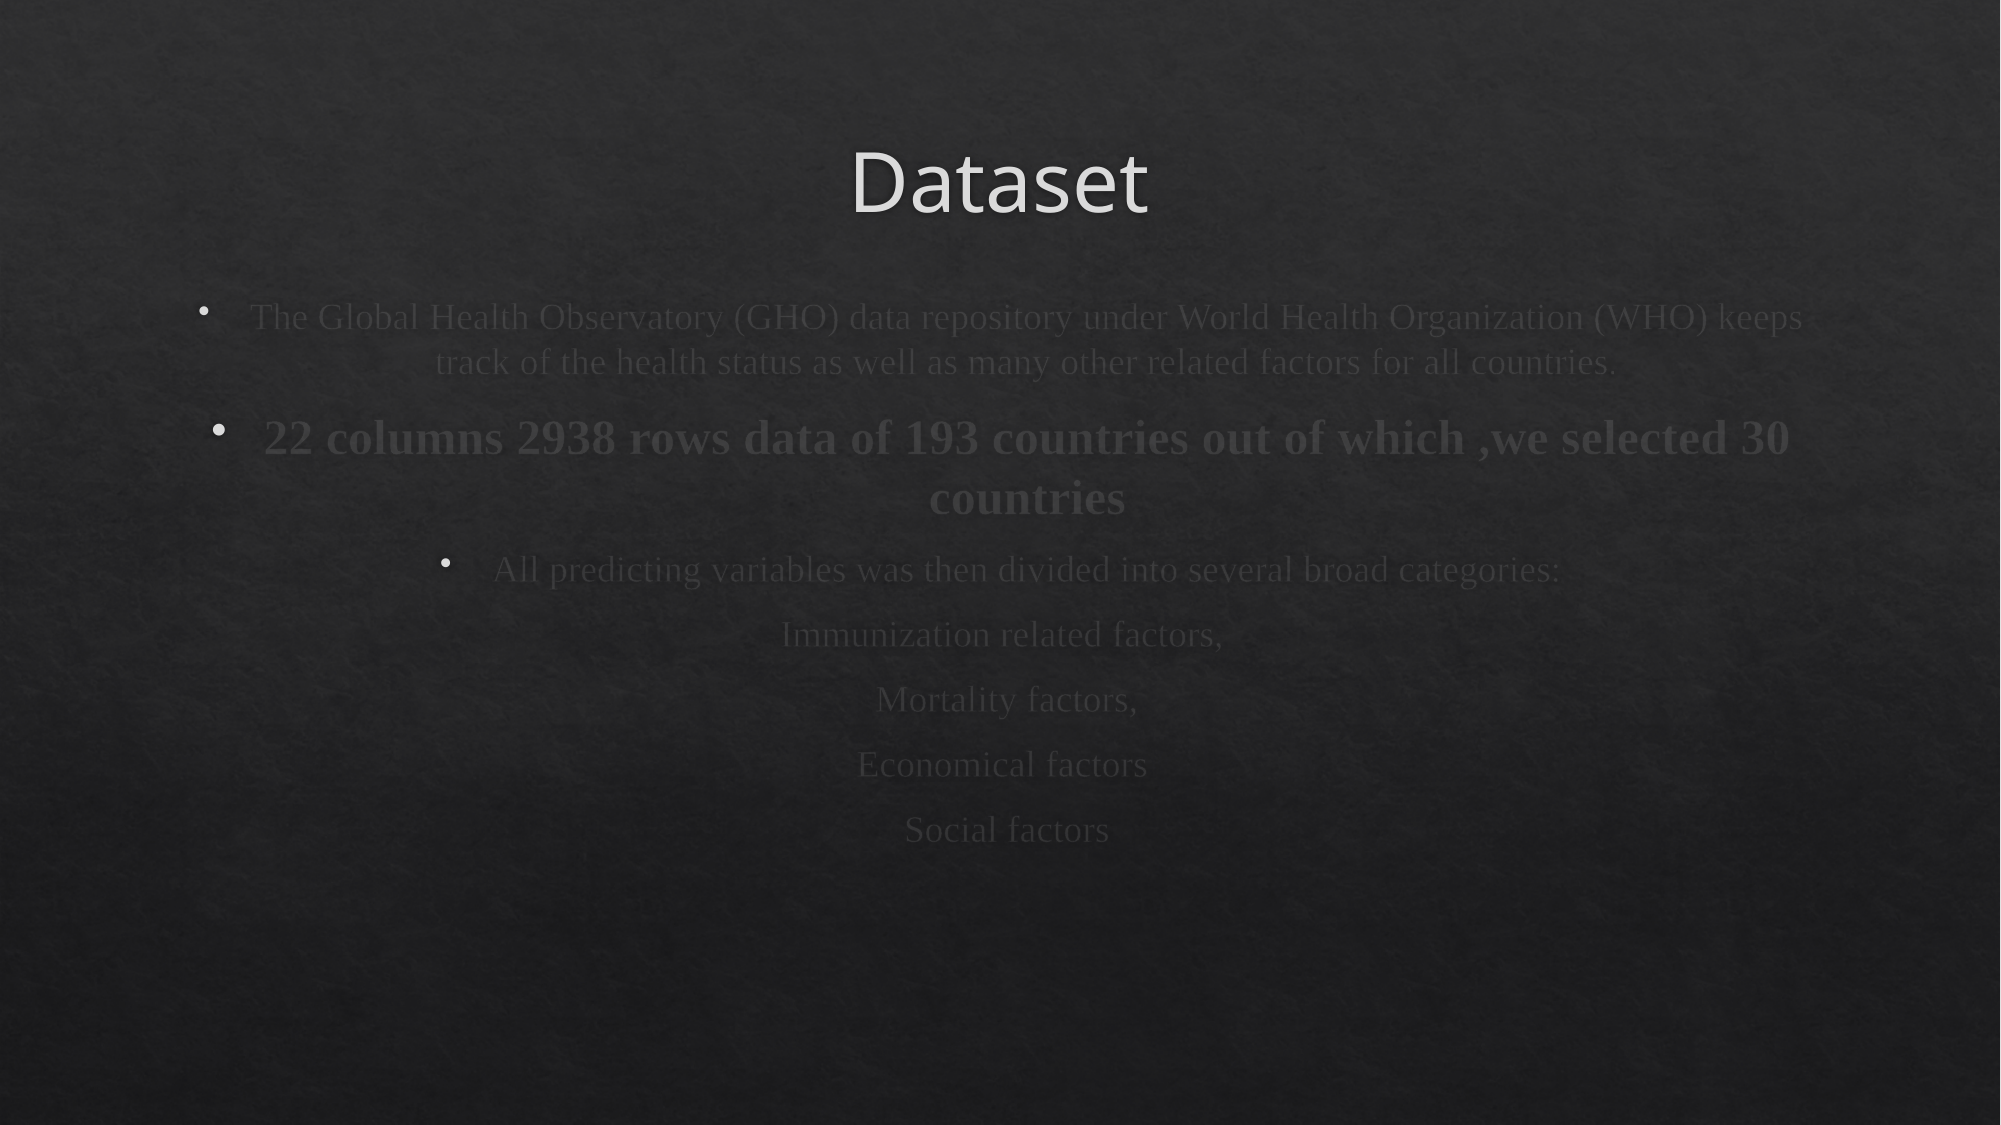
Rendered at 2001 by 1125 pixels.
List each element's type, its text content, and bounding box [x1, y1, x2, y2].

title Dataset [149, 99, 1849, 260]
list The Global Health Observatory (GHO) data repository under World Health Organization (WHO) keeps track of the health status as well as many other related factors for all countries. 22 columns 2938 rows data of 193 countries out of which ,we selected 30 countries All predicting variables was then divided into several broad categories: Immunization related factors, Mortality factors, Economical factors Social factors [149, 284, 1849, 950]
